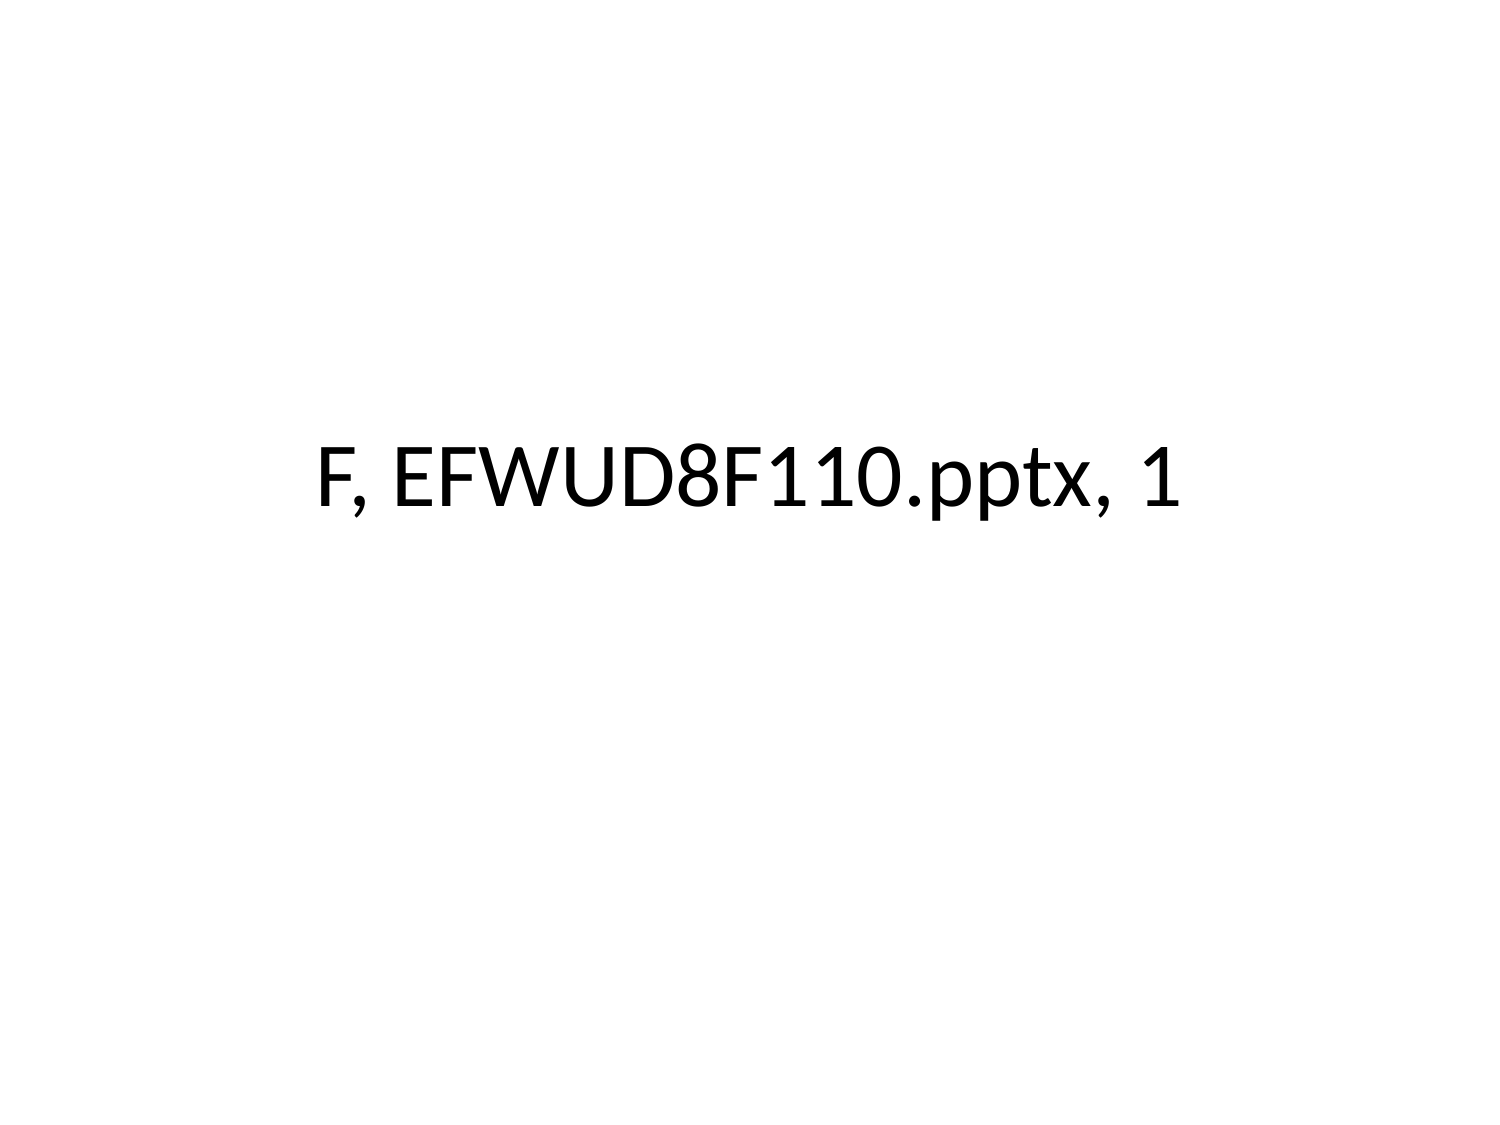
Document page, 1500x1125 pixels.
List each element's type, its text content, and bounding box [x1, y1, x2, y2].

title F, EFWUD8F110.pptx, 1 [112, 349, 1388, 591]
